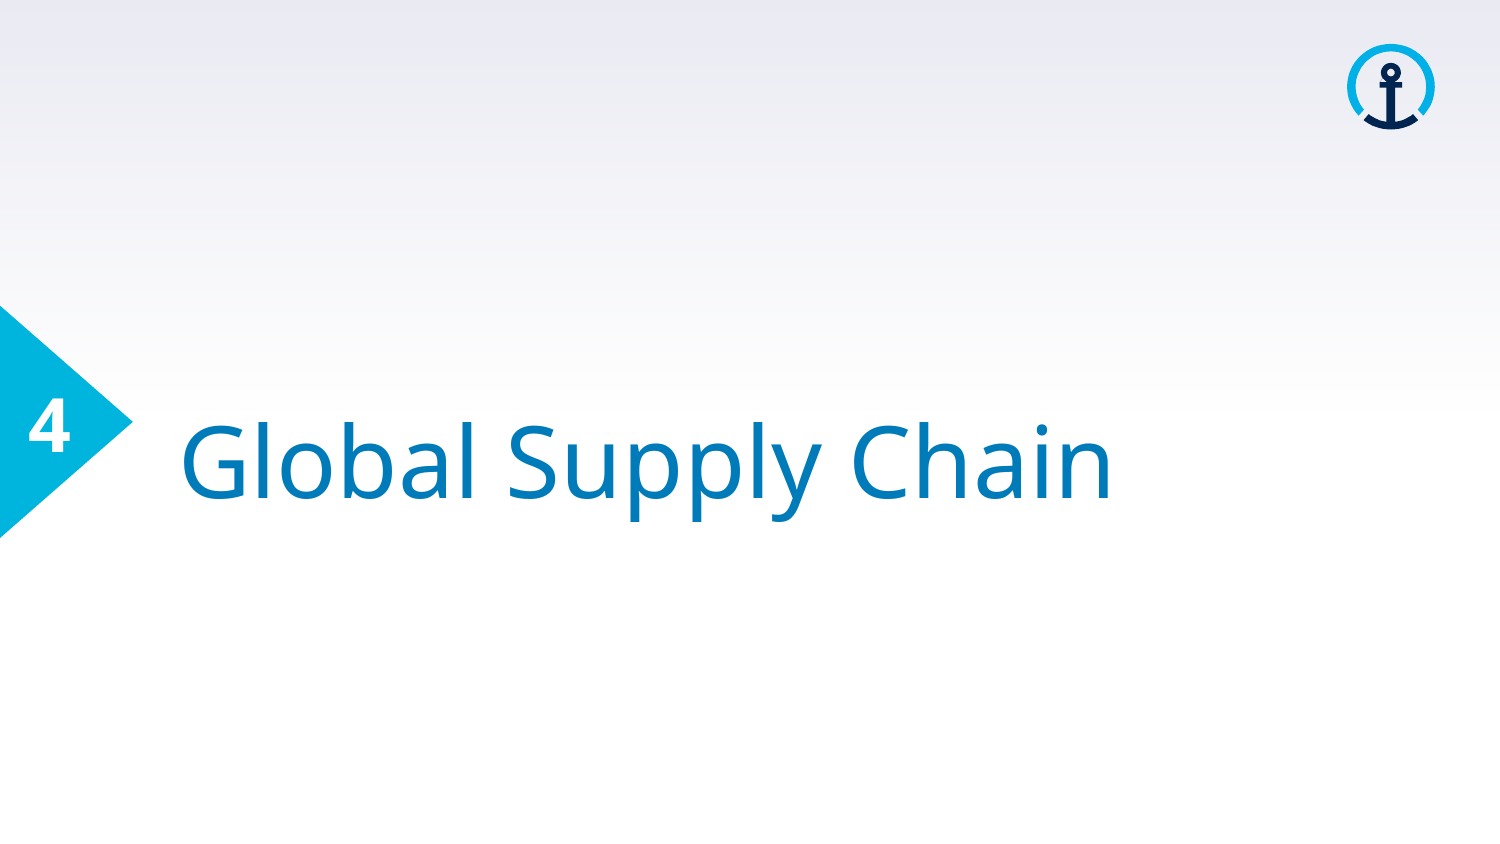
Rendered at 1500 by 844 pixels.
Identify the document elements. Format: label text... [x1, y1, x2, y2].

text_box 4 [0, 306, 100, 540]
title Global Supply Chain [178, 327, 1188, 518]
